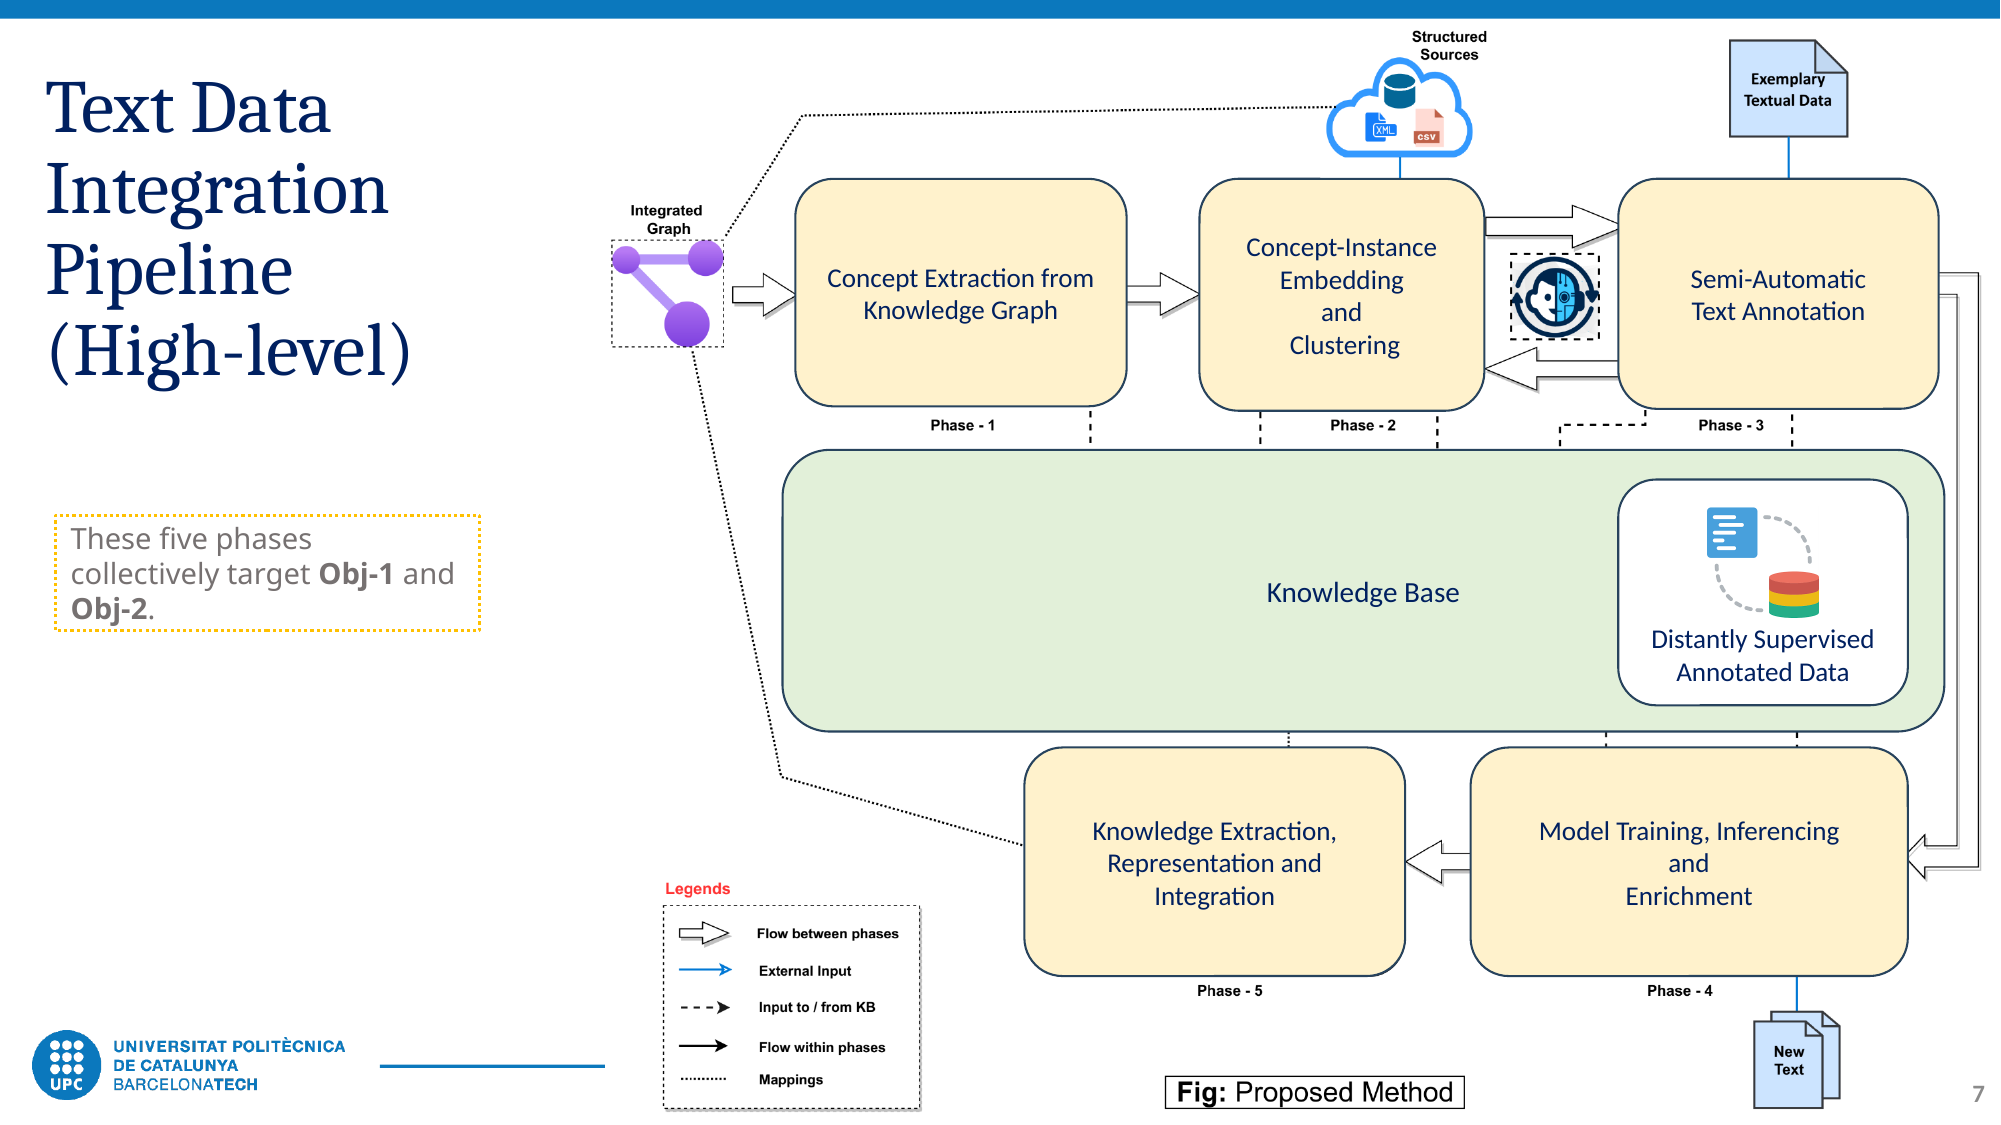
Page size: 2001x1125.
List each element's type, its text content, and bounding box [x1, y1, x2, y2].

text_box These five phases collectively target Obj-1 and Obj-2. [55, 515, 480, 631]
title Text Data Integration Pipeline (High-level) [30, 55, 557, 400]
picture [32, 1030, 345, 1100]
picture [605, 25, 1987, 1122]
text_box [782, 178, 1945, 976]
slide_number 7 [1932, 1062, 2000, 1123]
